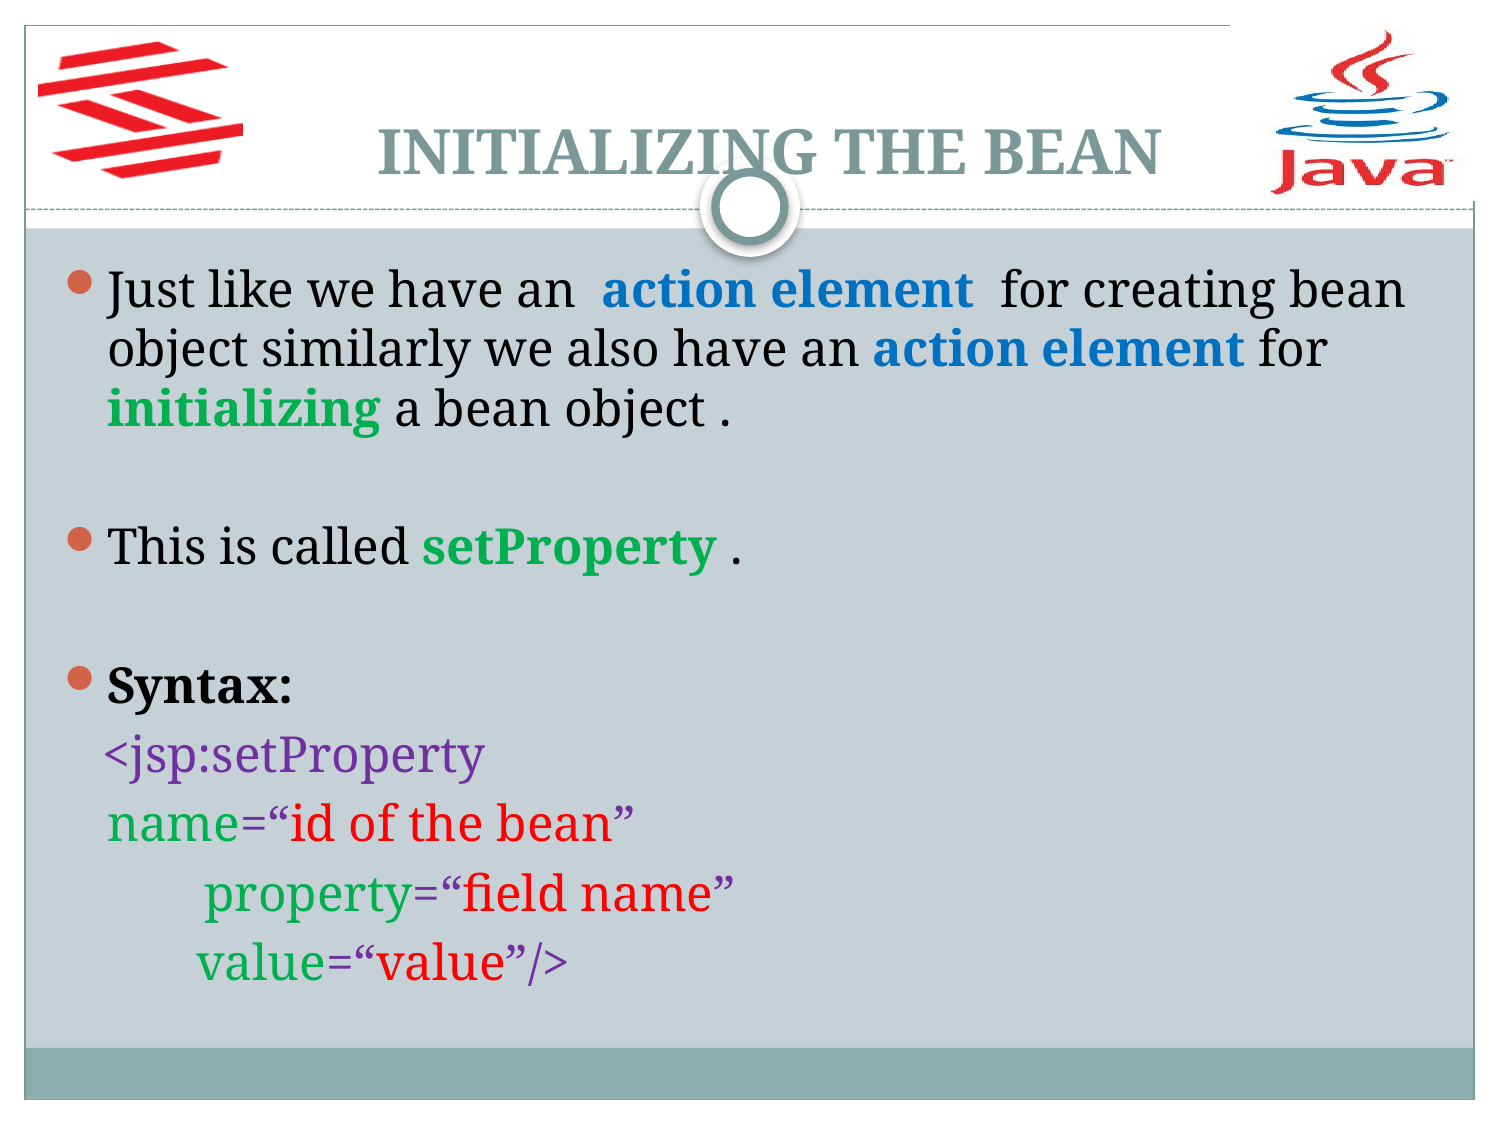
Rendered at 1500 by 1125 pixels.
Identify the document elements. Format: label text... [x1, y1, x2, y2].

list Just like we have an action element for creating bean object similarly we also have an action element for initializing a bean object . This is called setProperty . Syntax: <jsp:setProperty name=“id of the bean” property=“field name” value=“value”/> [49, 250, 1445, 1001]
picture [37, 40, 243, 185]
title INITIALIZING THE BEAN [70, 70, 1223, 195]
picture [1230, 23, 1483, 201]
